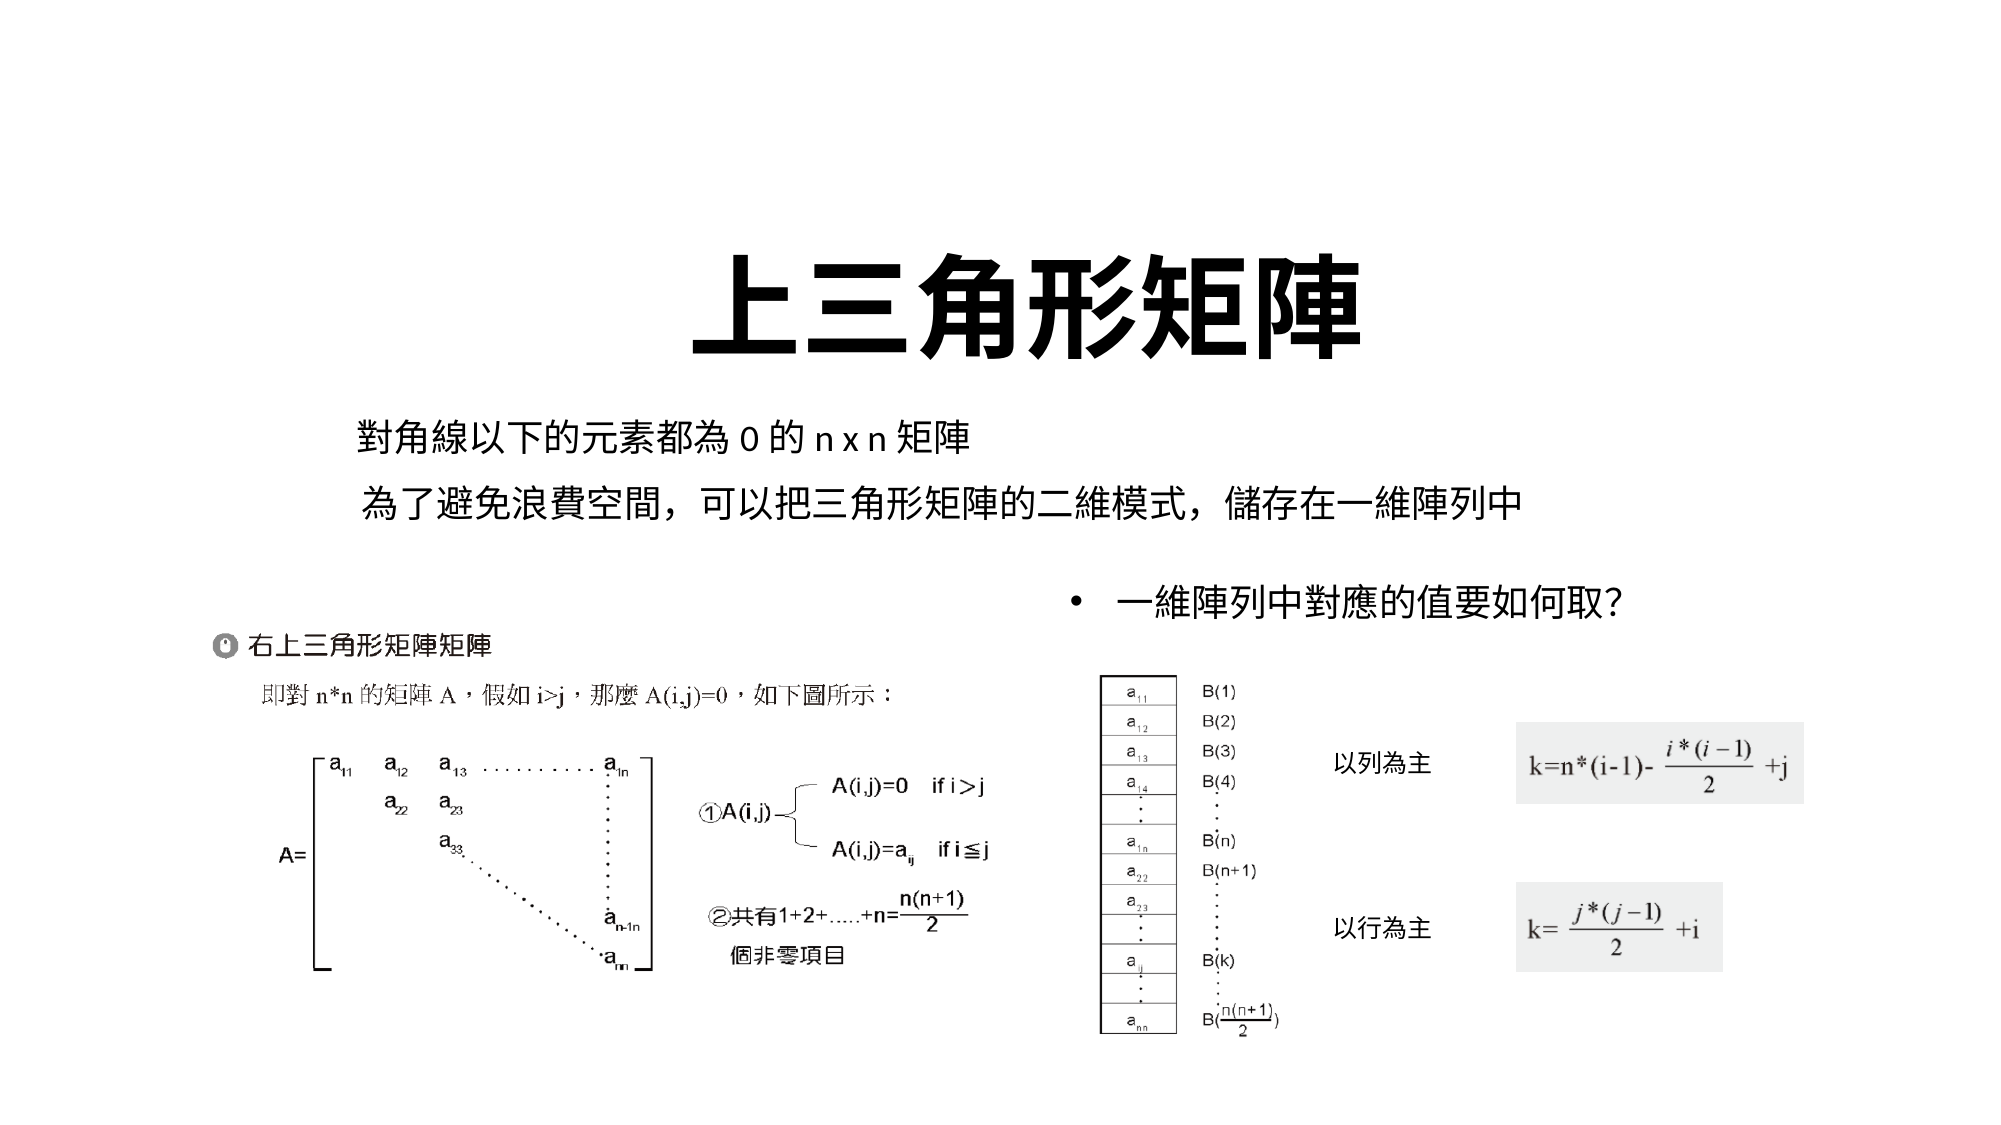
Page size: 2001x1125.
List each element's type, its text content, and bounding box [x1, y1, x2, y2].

picture [1087, 664, 1287, 1054]
text_box 為了避免浪費空間，可以把三角形矩陣的二維模式，儲存在一維陣列中 [347, 472, 1540, 533]
text_box 以行為主 [1317, 905, 1448, 951]
text_box 上三角形矩陣 [673, 229, 1379, 380]
text_box 以列為主 [1317, 740, 1448, 785]
text_box 對角線以下的元素都為0的n x n矩陣 [341, 406, 1838, 466]
picture [1515, 721, 1804, 804]
picture [186, 608, 1027, 999]
picture [1515, 882, 1723, 972]
text_box 一維陣列中對應的值要如何取？ [1054, 571, 1657, 631]
